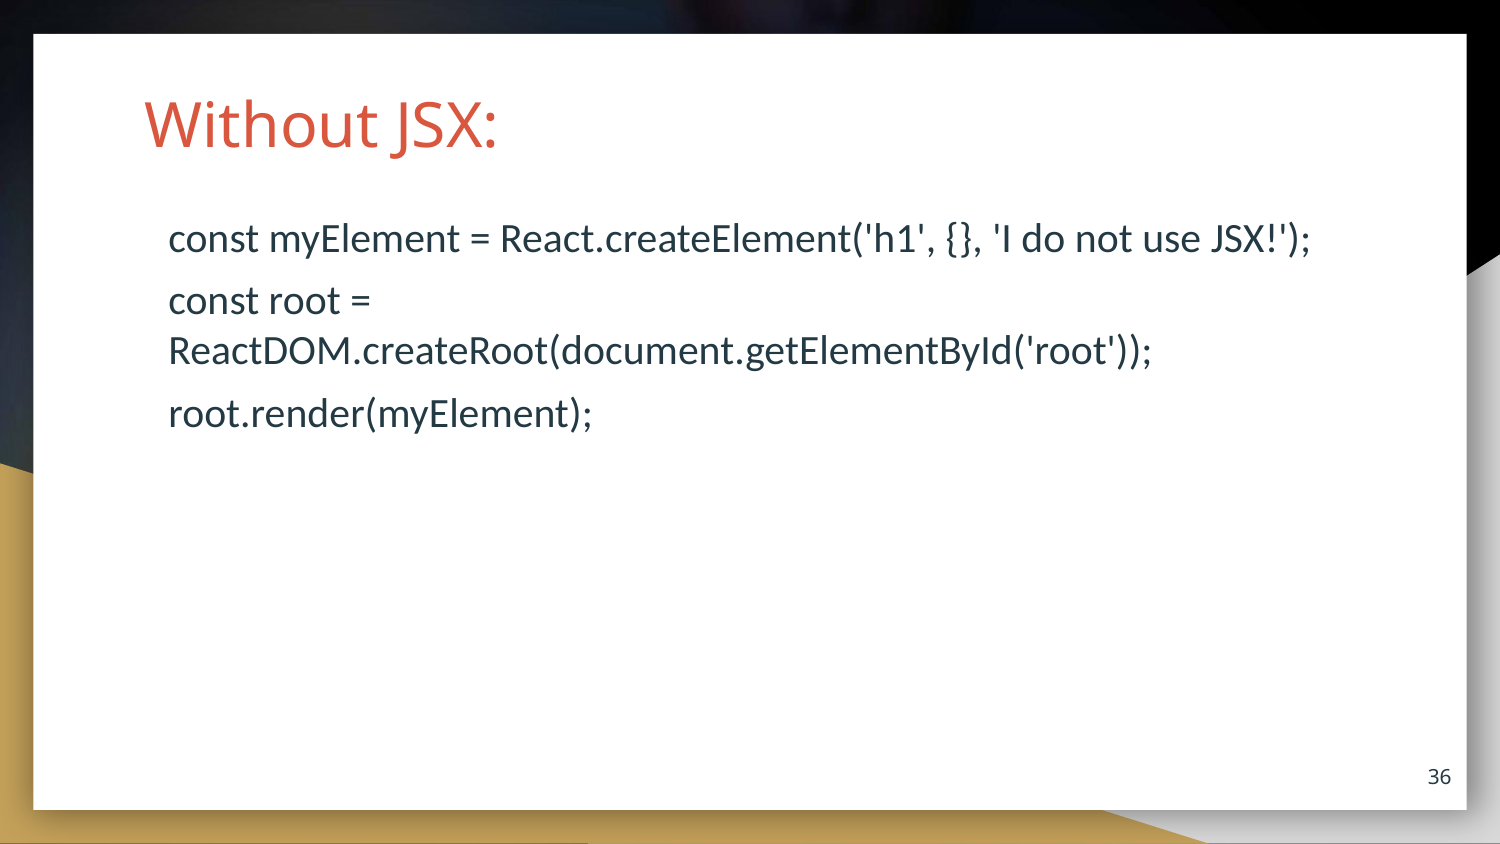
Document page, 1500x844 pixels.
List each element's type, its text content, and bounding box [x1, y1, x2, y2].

list const myElement = React.createElement('h1', {}, 'I do not use JSX!'); const root = ReactDOM.createRoot(document.getElementById('root')); root.render(myElement); [129, 195, 1361, 746]
title Without JSX: [129, 70, 1361, 179]
slide_number 36 [1376, 745, 1467, 810]
picture [0, 0, 1500, 473]
